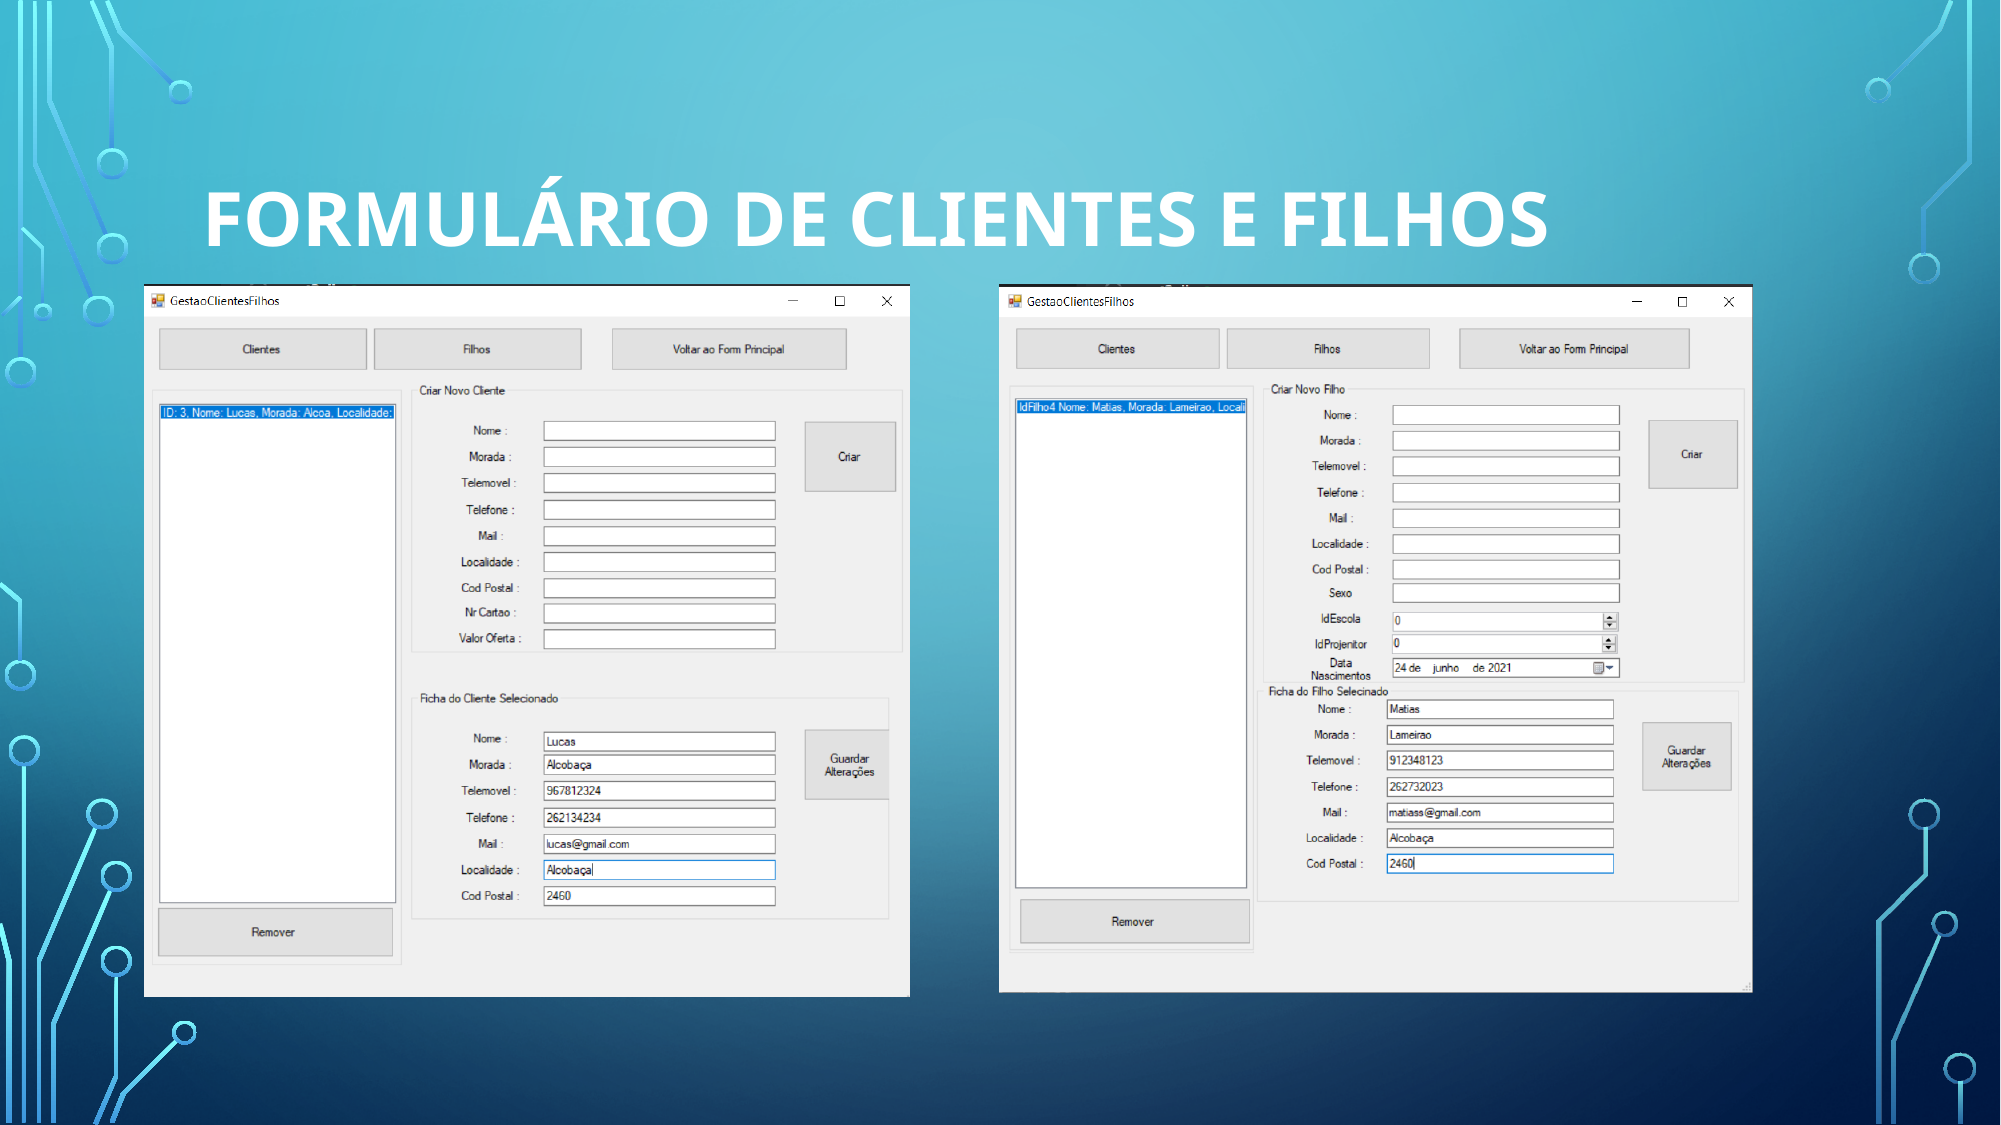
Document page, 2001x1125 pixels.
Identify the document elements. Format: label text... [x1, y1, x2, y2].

picture [143, 284, 911, 997]
title Formulário de clientes e filhos [187, 101, 1813, 344]
picture [999, 284, 1753, 993]
